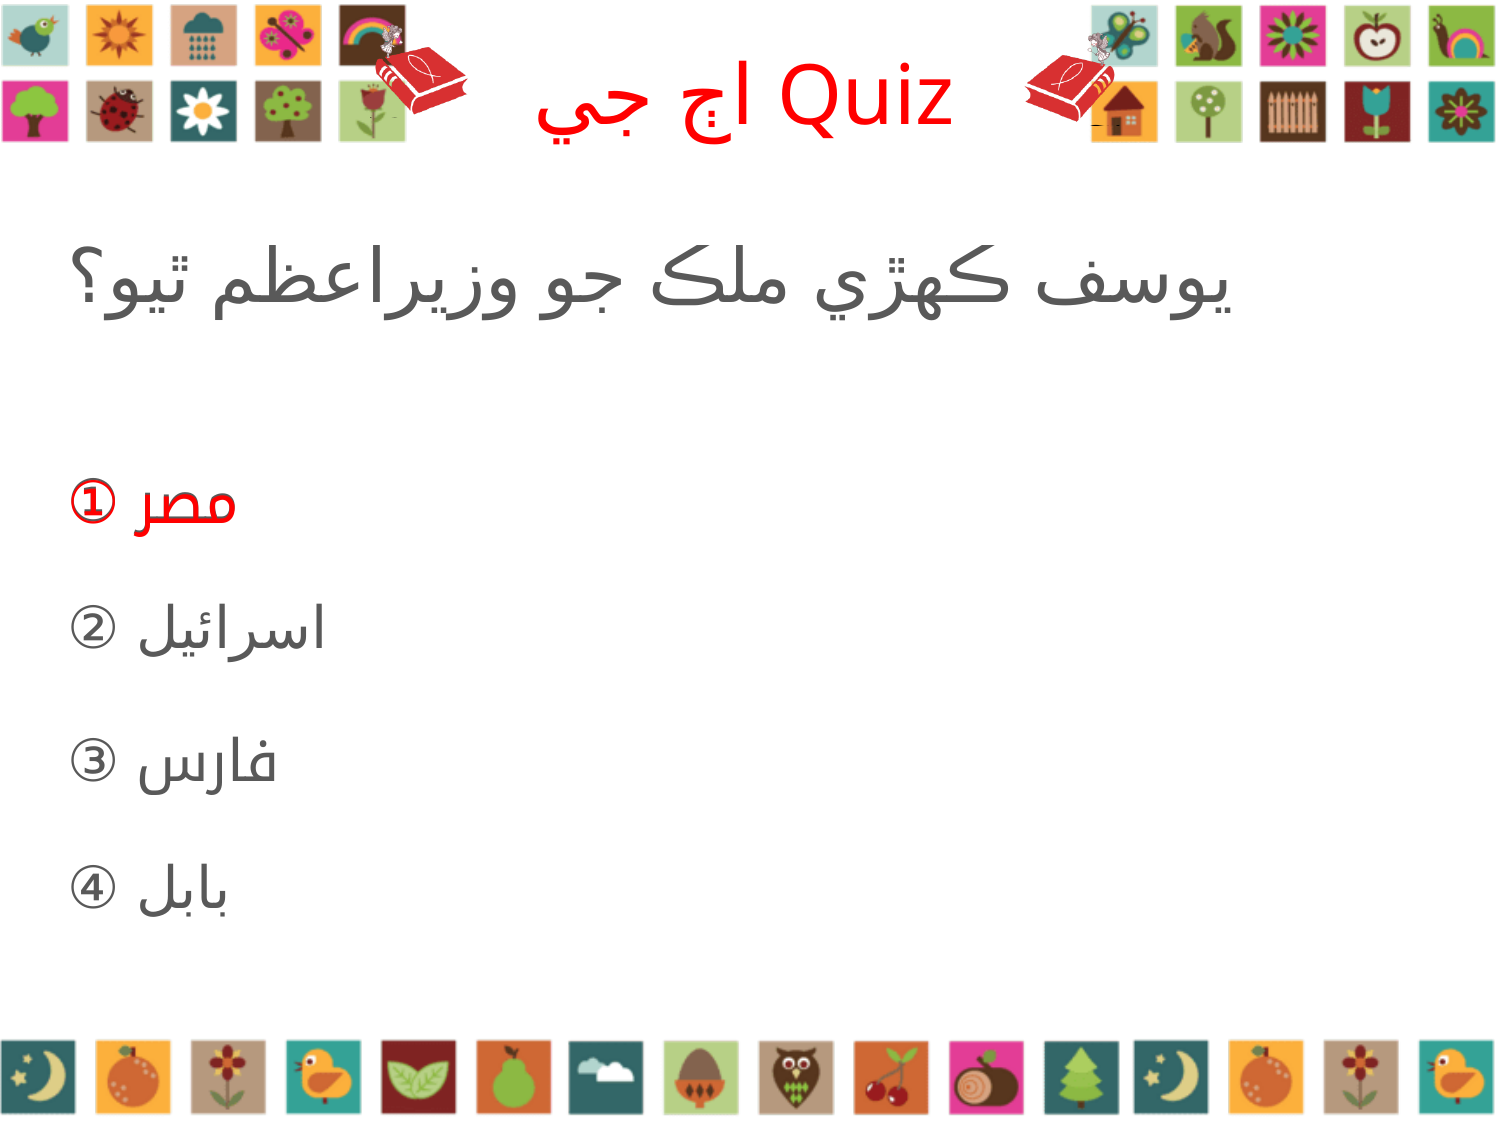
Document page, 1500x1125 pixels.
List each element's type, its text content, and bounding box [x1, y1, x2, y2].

text_box ② اسرائيل [53, 582, 1436, 668]
text_box ④ بابل [53, 842, 1483, 928]
picture [993, 3, 1500, 150]
text_box اڄ جي Quiz [424, 33, 1077, 149]
picture [0, 3, 501, 150]
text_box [0, 1028, 1500, 1118]
text_box ① مصر [53, 457, 1483, 543]
text_box يوسف ڪهڙي ملڪ جو وزيراعظم ٿيو؟ [53, 219, 1436, 325]
text_box ③ فارس [53, 716, 1483, 801]
